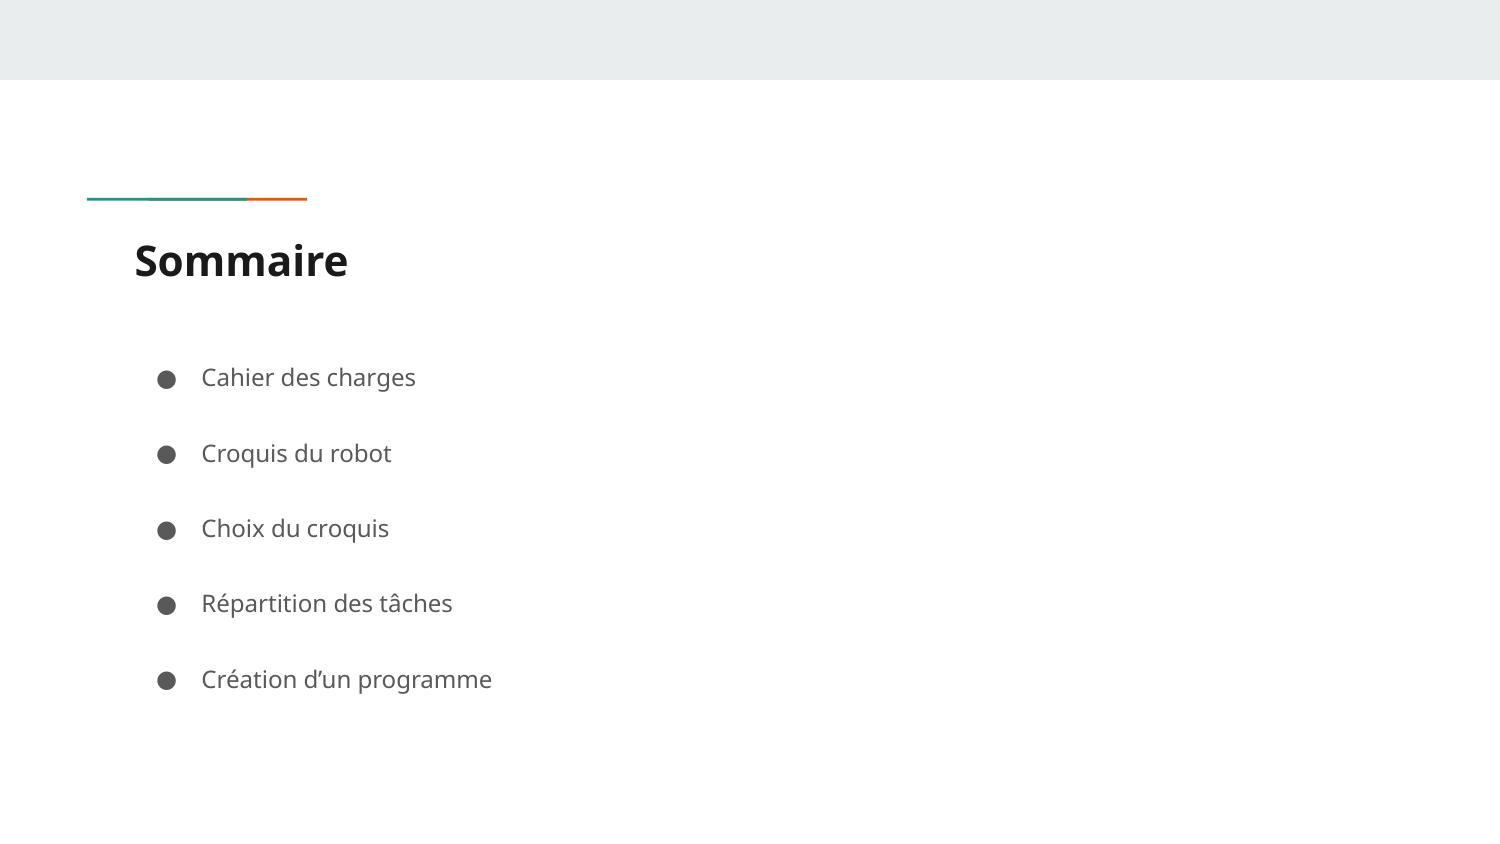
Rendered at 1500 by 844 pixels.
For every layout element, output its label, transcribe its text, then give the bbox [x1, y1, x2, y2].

title Sommaire [119, 216, 1381, 305]
list Cahier des charges Croquis du robot Choix du croquis Répartition des tâches Création d’un programme [119, 341, 1381, 712]
